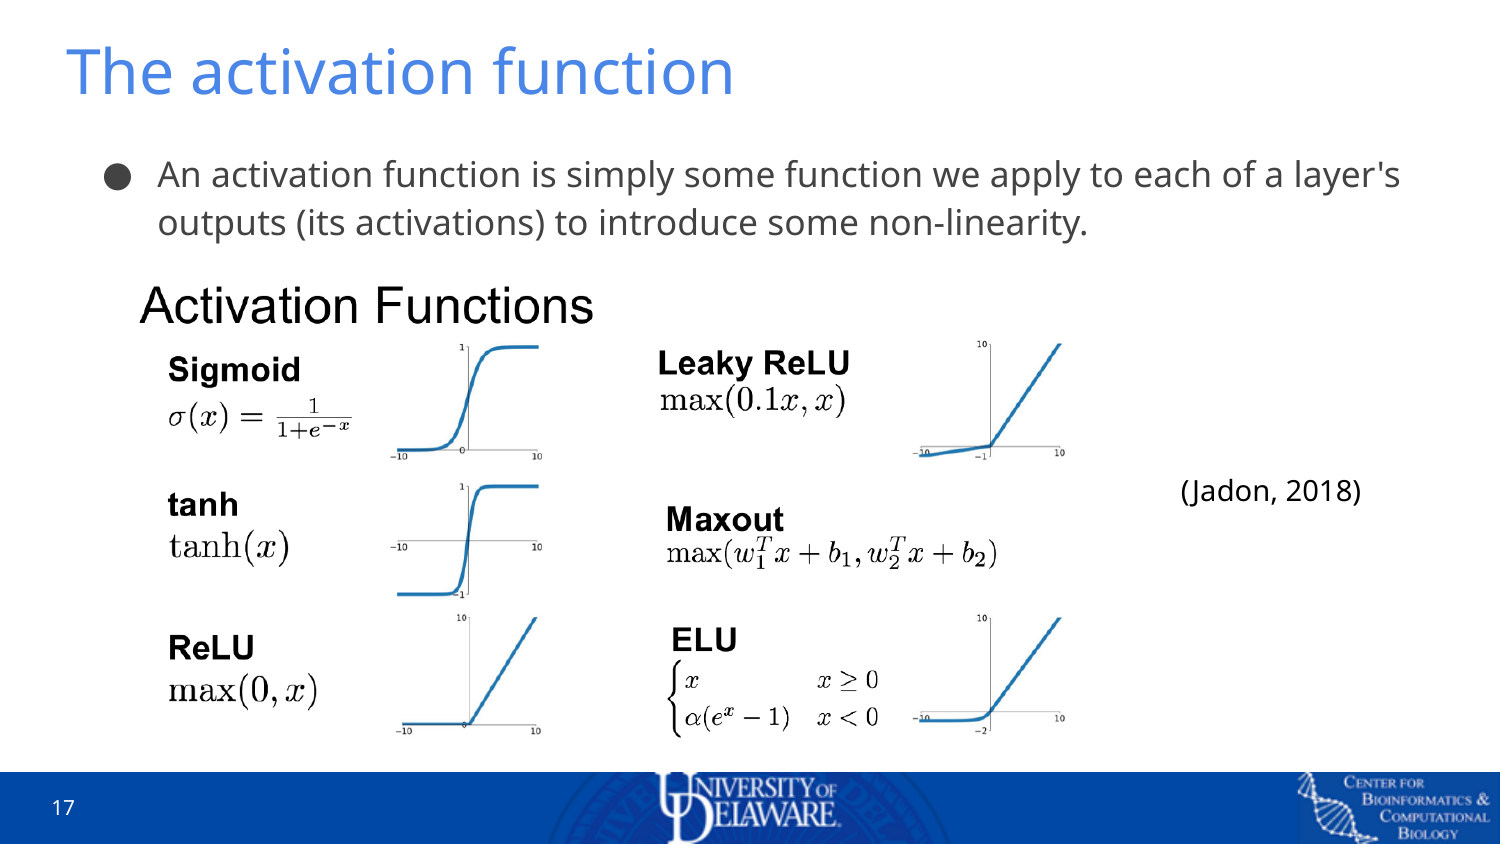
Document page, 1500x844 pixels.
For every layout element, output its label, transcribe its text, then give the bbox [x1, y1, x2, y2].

title The activation function [51, 16, 1449, 117]
text_box (Jadon, 2018) [1132, 457, 1437, 523]
picture [0, 772, 1500, 844]
picture [124, 258, 1129, 764]
list An activation function is simply some function we apply to each of a layer's outputs (its activations) to introduce some non-linearity. [67, 130, 1449, 259]
